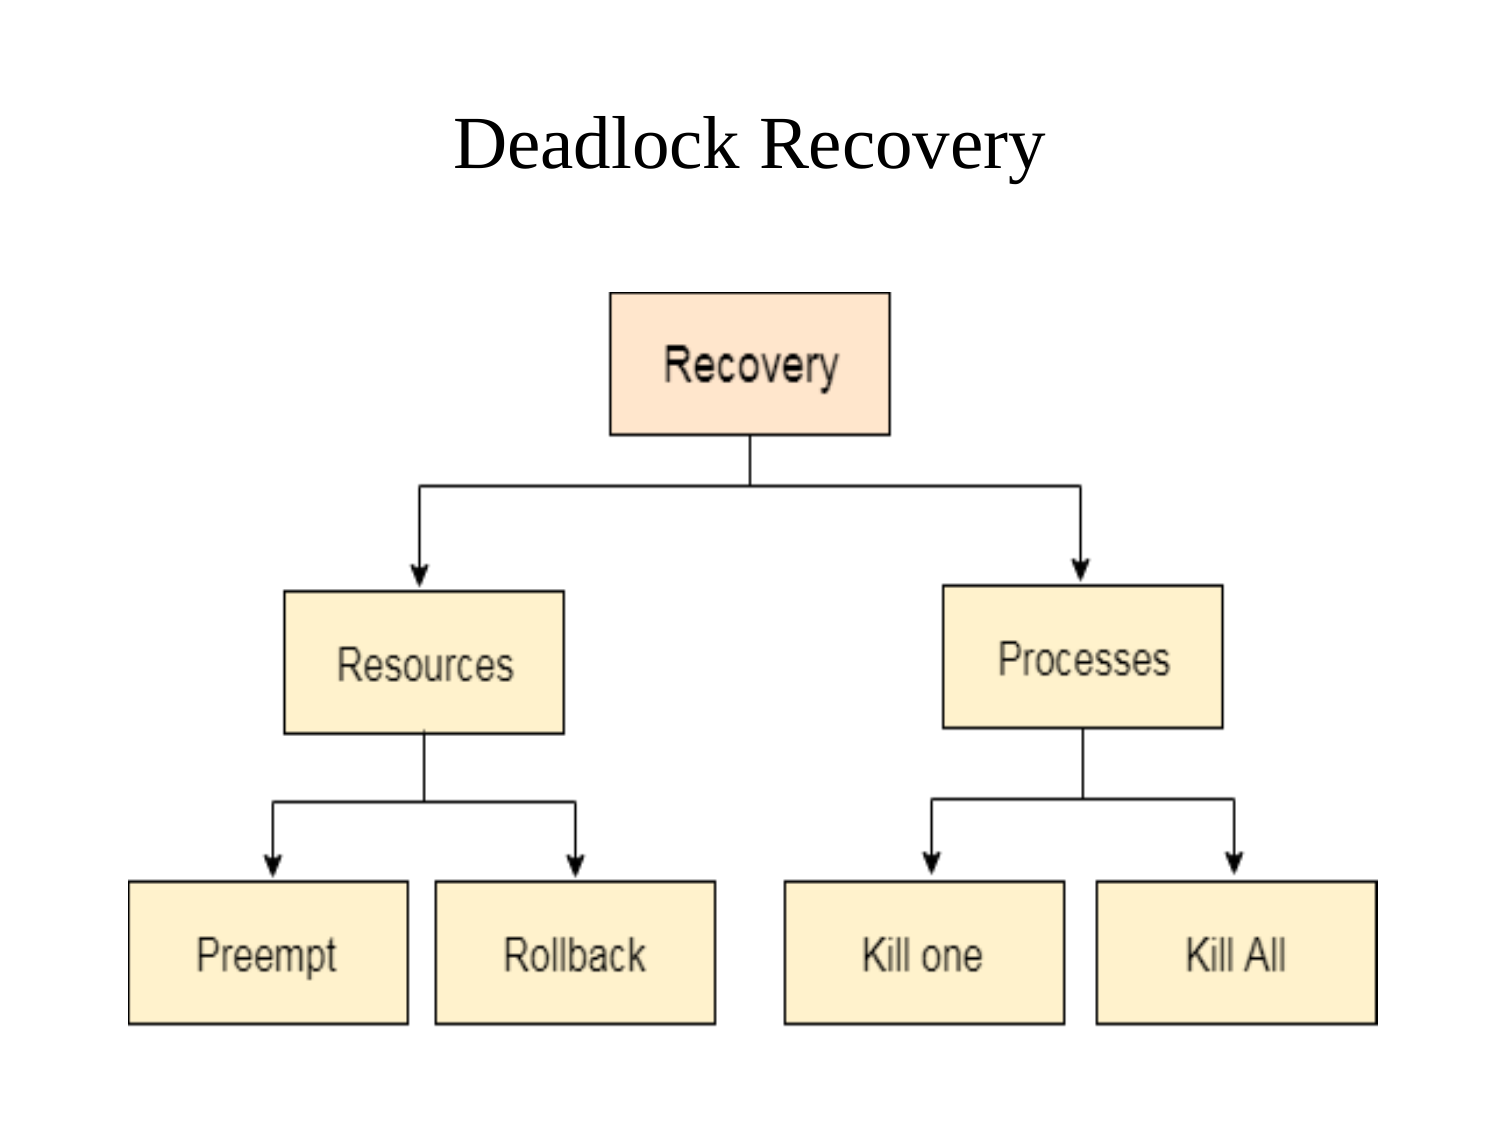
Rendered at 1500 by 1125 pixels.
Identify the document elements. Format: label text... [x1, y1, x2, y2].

title Deadlock Recovery [75, 45, 1425, 233]
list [128, 292, 1378, 1032]
